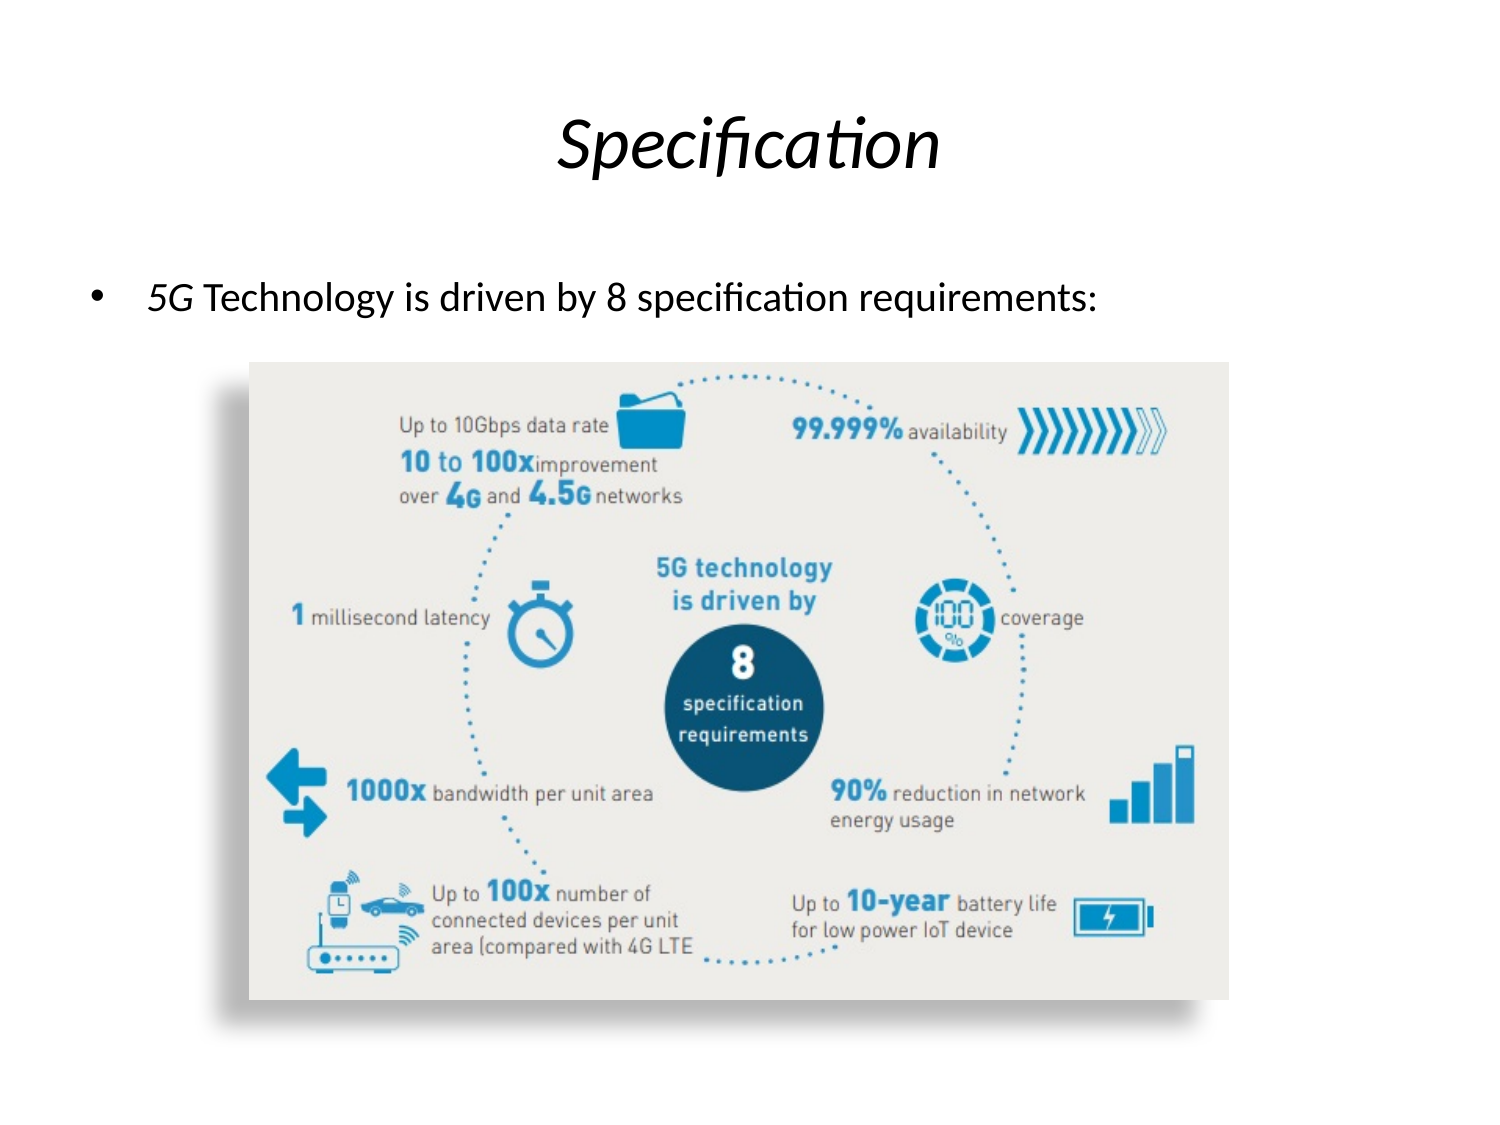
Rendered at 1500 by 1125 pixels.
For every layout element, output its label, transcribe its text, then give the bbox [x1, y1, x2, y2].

list 5G Technology is driven by 8 specification requirements: [75, 262, 1425, 1005]
picture [249, 362, 1229, 1001]
title Specification [75, 45, 1425, 233]
